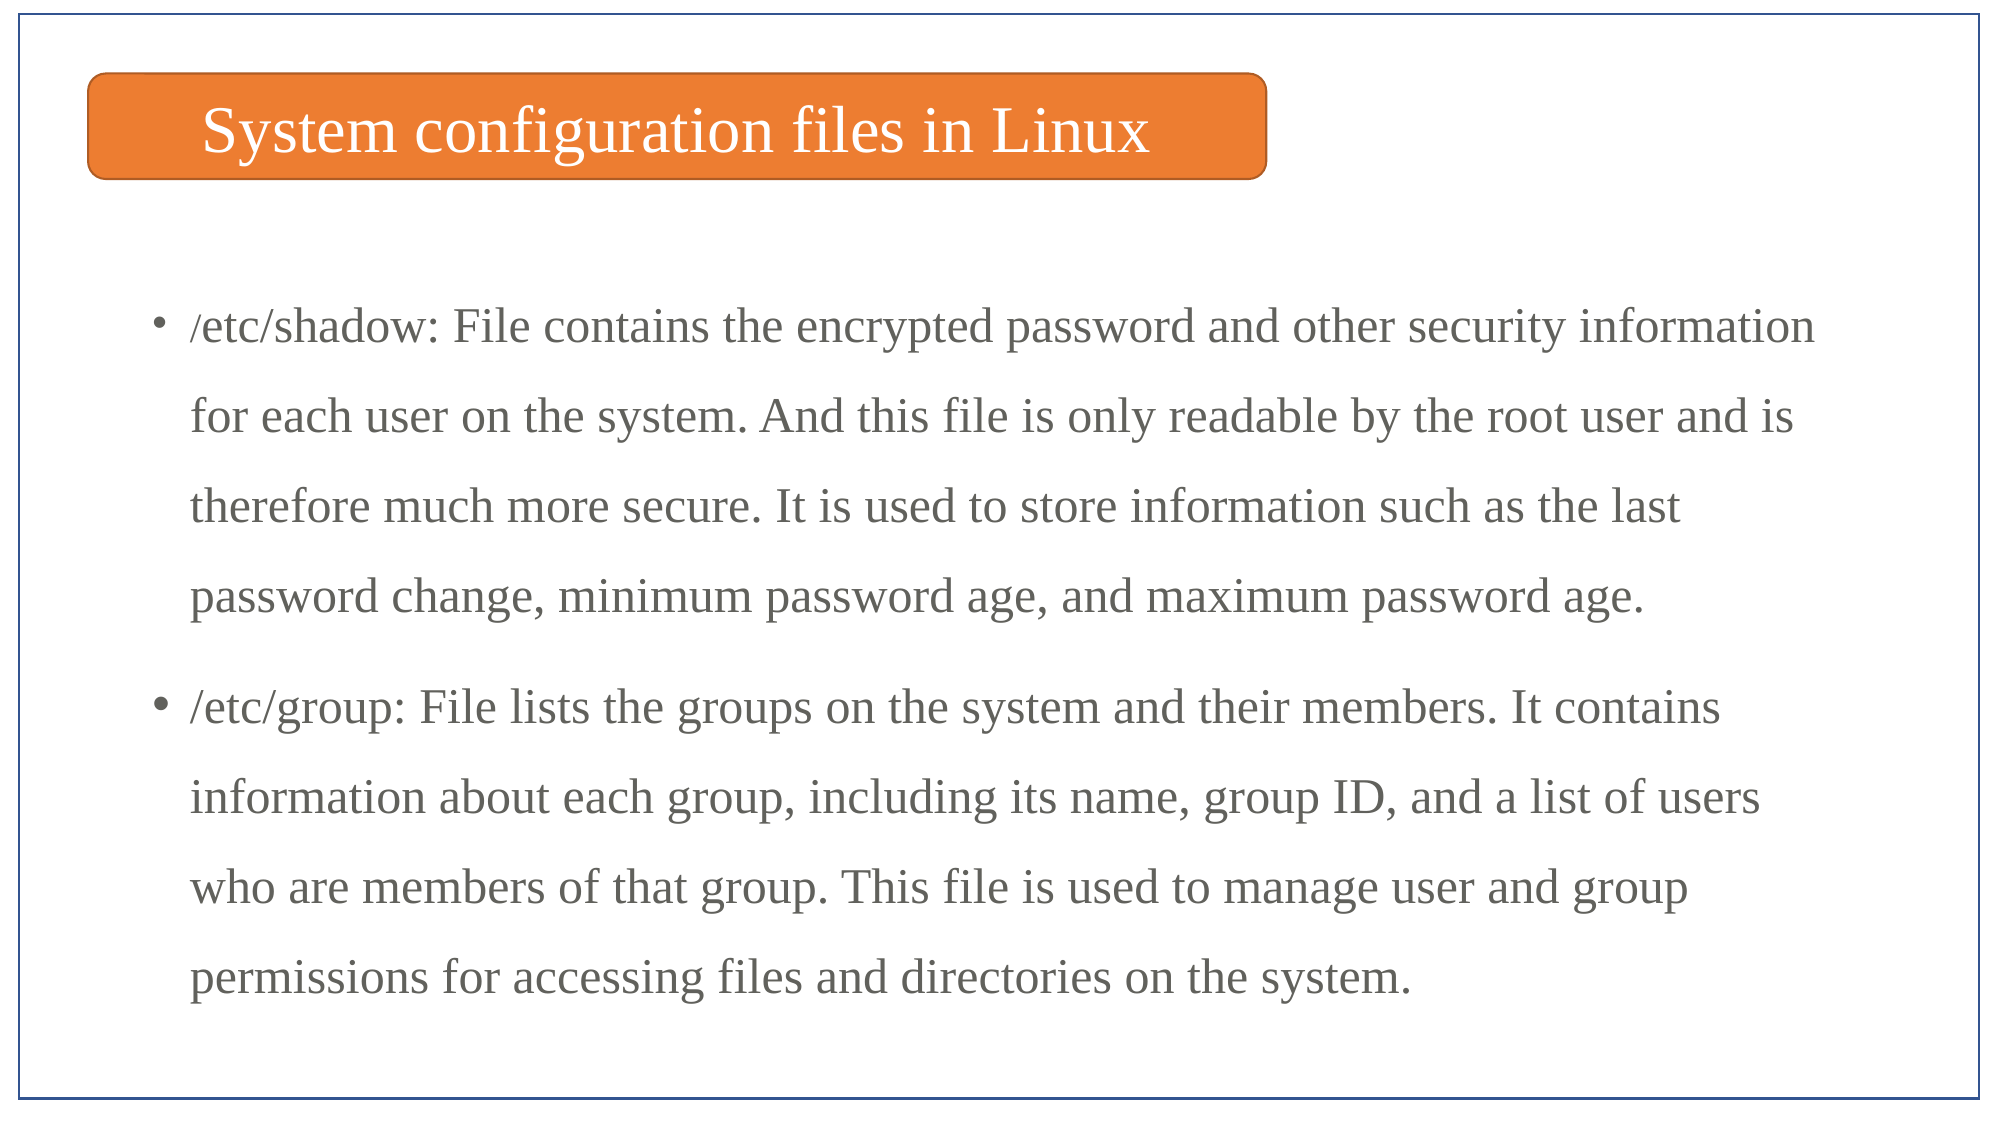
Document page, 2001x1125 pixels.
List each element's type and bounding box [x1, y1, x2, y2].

text_box [18, 13, 1980, 1100]
